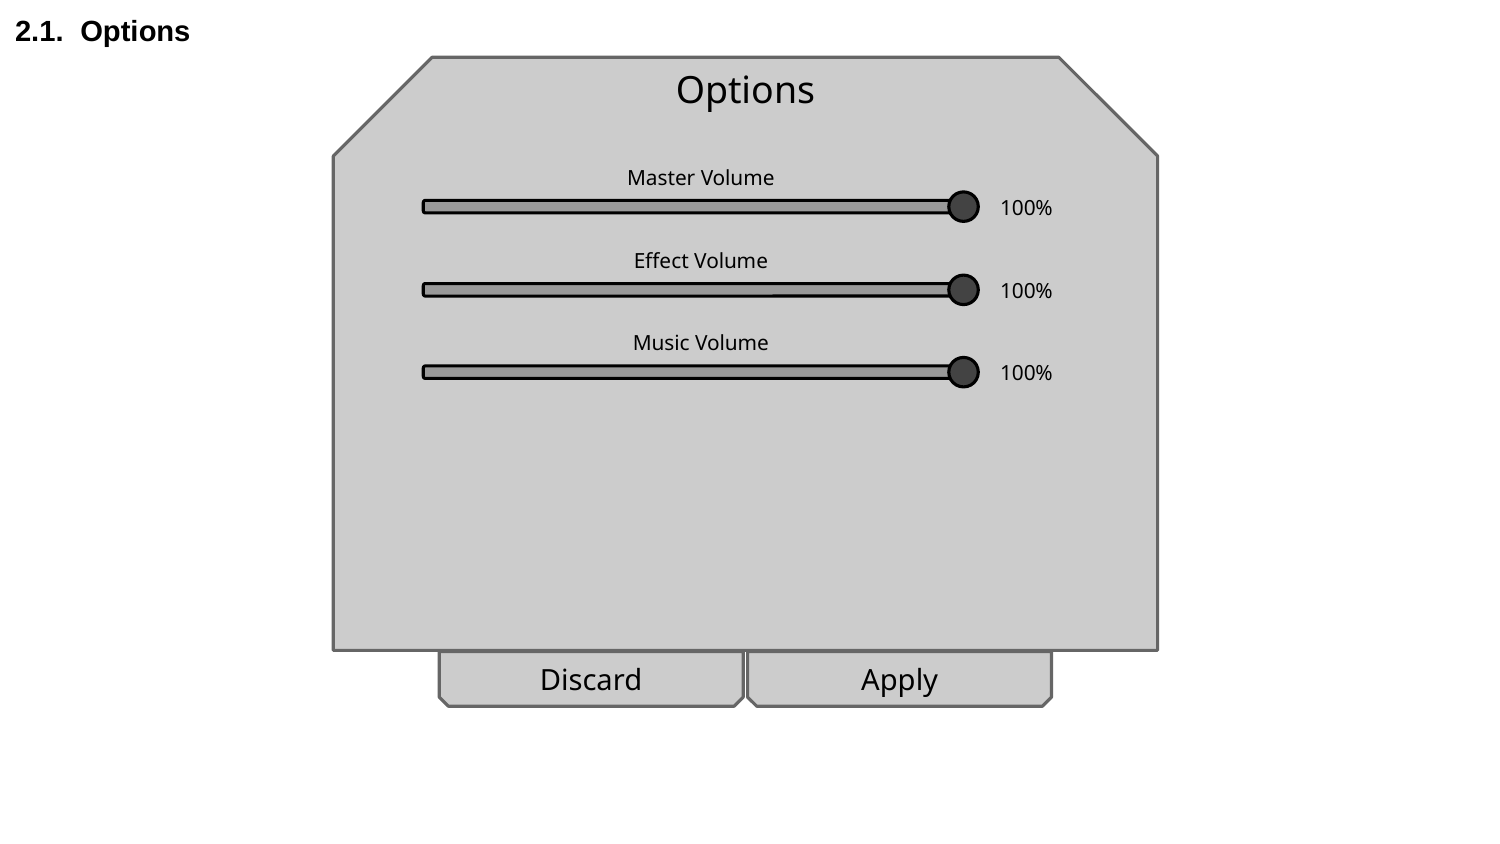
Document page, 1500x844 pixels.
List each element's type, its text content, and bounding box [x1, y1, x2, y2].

text_box [423, 366, 948, 379]
text_box 100% [948, 346, 1068, 398]
text_box Effect Volume [423, 232, 979, 284]
text_box 100% [948, 264, 1068, 316]
text_box Discard [439, 646, 744, 709]
text_box [423, 201, 948, 213]
text_box [748, 698, 1051, 707]
text_box Master Volume [423, 149, 979, 201]
text_box [423, 284, 948, 297]
text_box 100% [948, 181, 1068, 233]
text_box Options [445, 50, 1046, 123]
text_box Music Volume [423, 314, 979, 366]
text_box Apply [747, 646, 1052, 698]
text_box [333, 63, 1158, 651]
title 2.1. Options [0, 0, 1275, 63]
